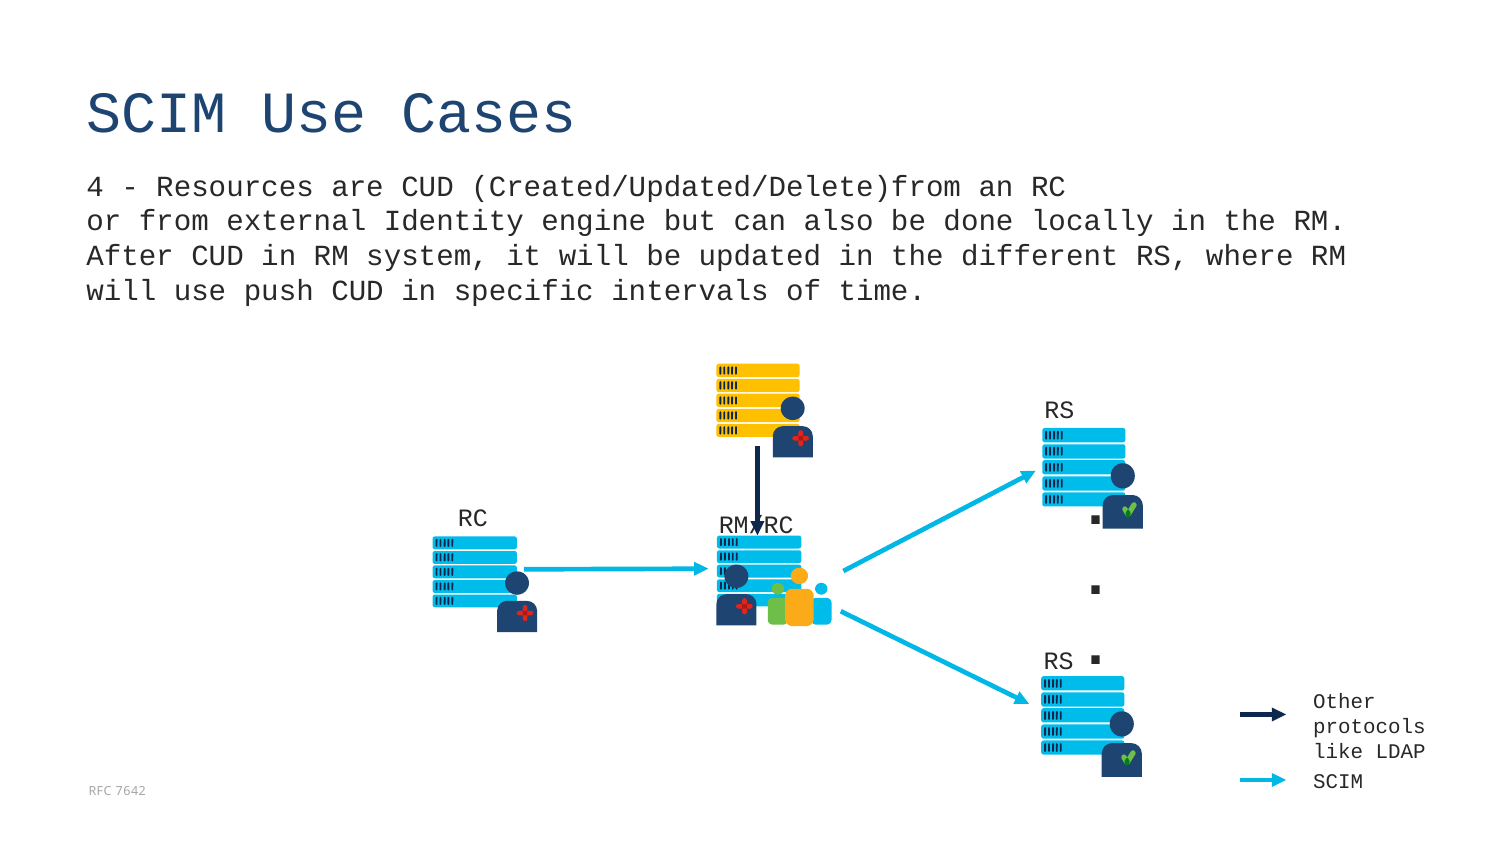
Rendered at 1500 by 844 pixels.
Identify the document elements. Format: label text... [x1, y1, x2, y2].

text_box RM/RC [762, 500, 837, 539]
text_box RM/RC [703, 500, 753, 546]
text_box Other protocols like LDAP [1298, 680, 1475, 771]
text_box RS [1034, 637, 1105, 681]
text_box SCIM [1298, 771, 1475, 801]
title SCIM Use Cases [71, 55, 1441, 176]
text_box RS [1029, 385, 1110, 431]
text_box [772, 396, 813, 458]
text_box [843, 470, 1036, 572]
text_box RC [443, 494, 595, 540]
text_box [716, 564, 757, 626]
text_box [432, 536, 518, 608]
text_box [1040, 675, 1143, 778]
text_box 4 - Resources are CUD (Created/Updated/Delete)from an RC or from external Identity engine but can also be done locally in the RM. After CUD in RM system, it will be updated in the different RS, where RM will use push CUD in specific intervals of time. [71, 159, 1429, 314]
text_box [716, 363, 800, 438]
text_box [716, 535, 832, 627]
text_box . . . [1063, 538, 1104, 637]
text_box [840, 610, 1030, 704]
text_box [1041, 427, 1144, 529]
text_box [496, 571, 538, 633]
